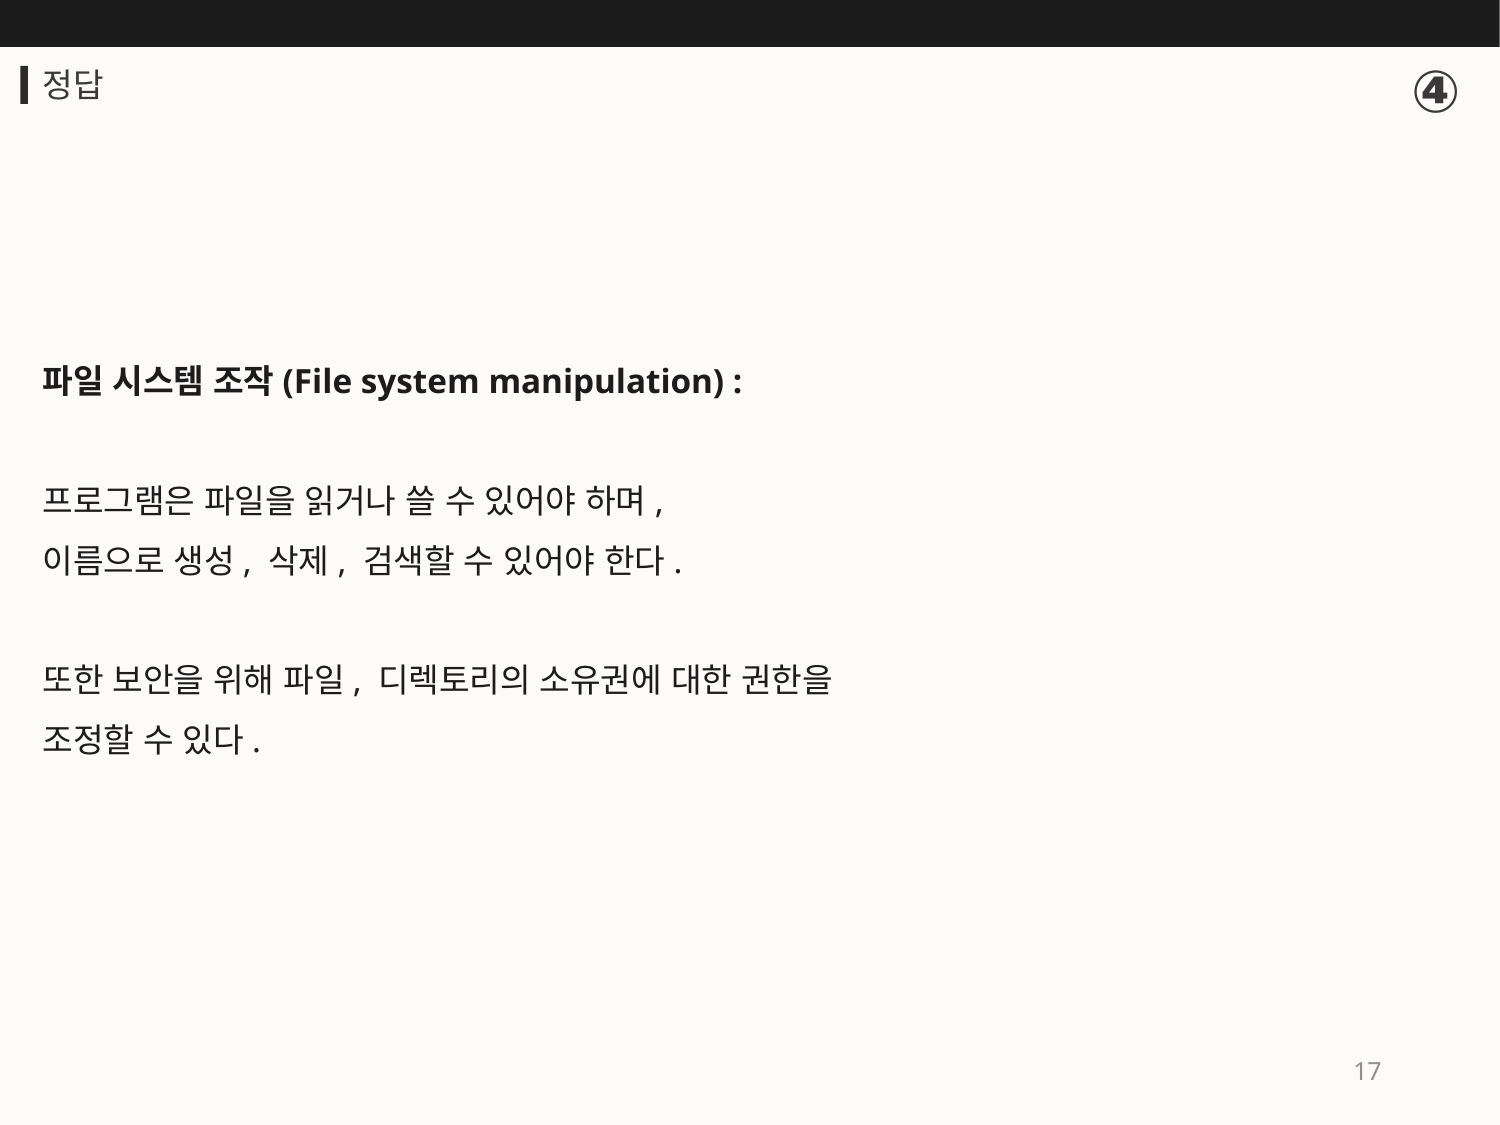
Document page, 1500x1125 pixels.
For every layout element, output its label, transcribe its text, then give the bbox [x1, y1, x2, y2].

text_box [0, 0, 1500, 48]
text_box 정답 [27, 56, 445, 112]
text_box [19, 65, 29, 105]
text_box 파일 시스템 조작(File system manipulation) : 프로그램은 파일을 읽거나 쓸 수 있어야 하며, 이름으로 생성, 삭제, 검색할 수 있어야 한다. 또한 보안을 위해 파일, 디렉토리의 소유권에 대한 권한을 조정할 수 있다. [27, 332, 1072, 767]
slide_number 17 [1059, 1042, 1397, 1103]
text_box ④ [1396, 47, 1476, 132]
